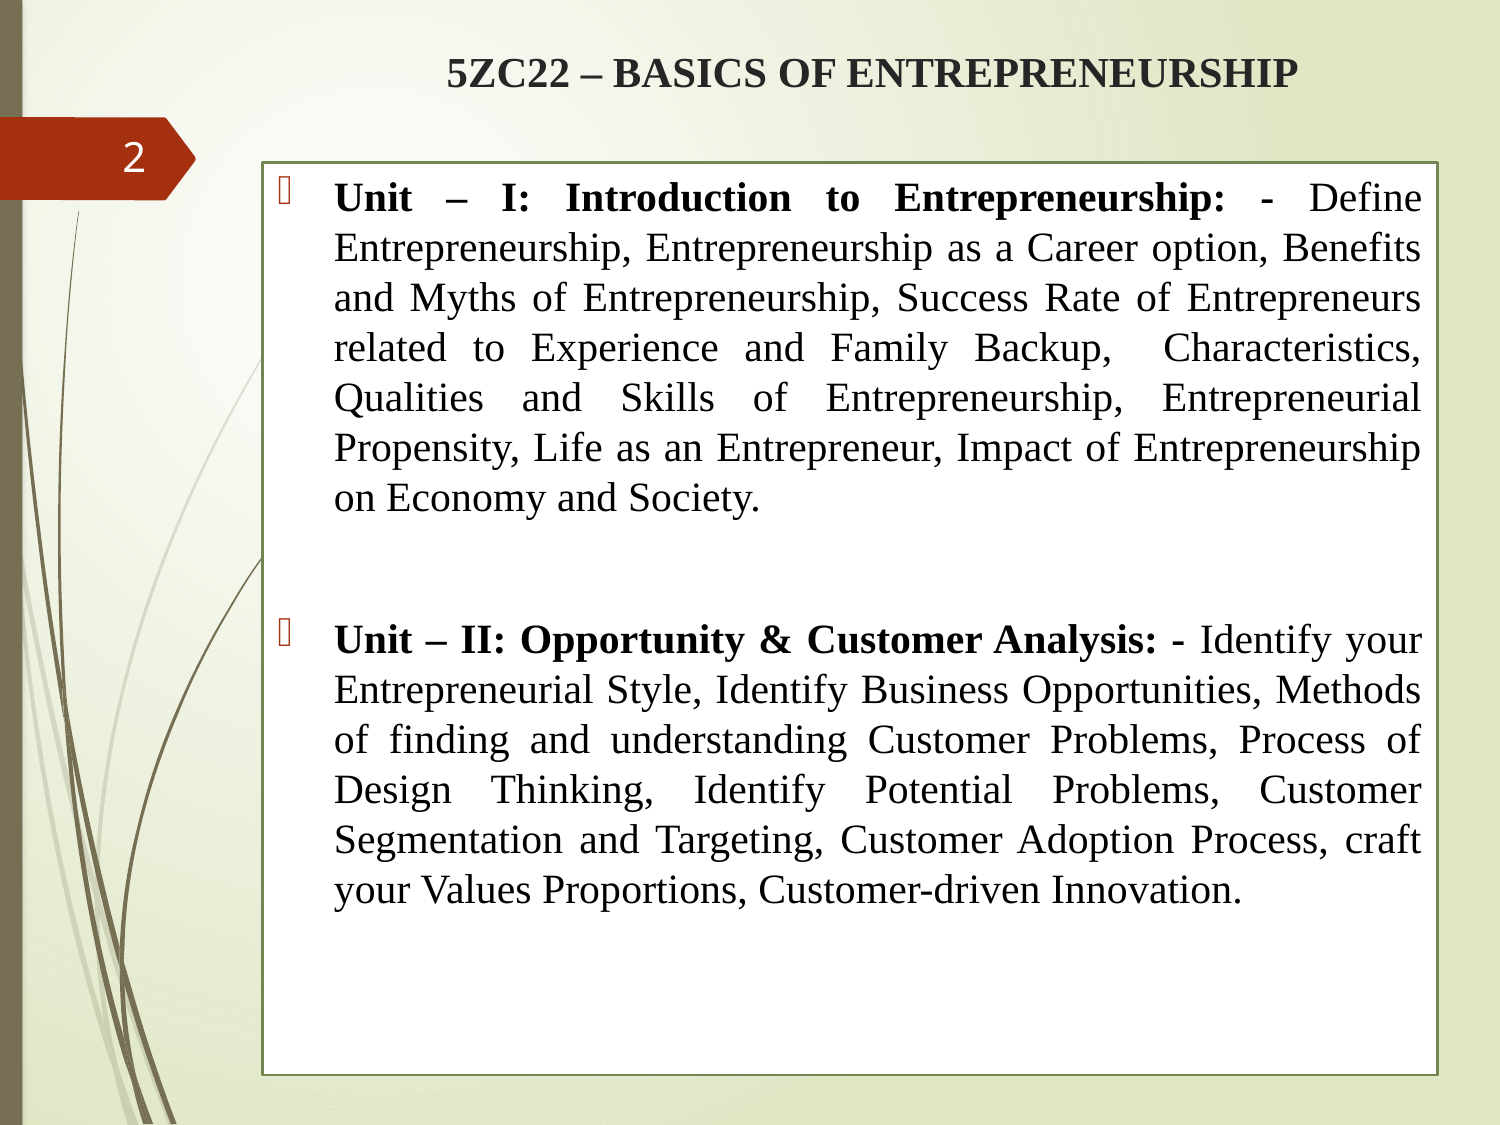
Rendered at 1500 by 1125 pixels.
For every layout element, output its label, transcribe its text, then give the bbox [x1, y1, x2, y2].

slide_number 2 [65, 129, 162, 190]
list Unit – I: Introduction to Entrepreneurship: - Define Entrepreneurship, Entrepreneurship as a Career option, Benefits and Myths of Entrepreneurship, Success Rate of Entrepreneurs related to Experience and Family Backup, Characteristics, Qualities and Skills of Entrepreneurship, Entrepreneurial Propensity, Life as an Entrepreneur, Impact of Entrepreneurship on Economy and Society. Unit – II: Opportunity & Customer Analysis: - Identify your Entrepreneurial Style, Identify Business Opportunities, Methods of finding and understanding Customer Problems, Process of Design Thinking, Identify Potential Problems, Customer Segmentation and Targeting, Customer Adoption Process, craft your Values Proportions, Customer-driven Innovation. [261, 161, 1439, 1076]
title 5ZC22 – BASICS OF ENTREPRENEURSHIP [324, 37, 1422, 161]
